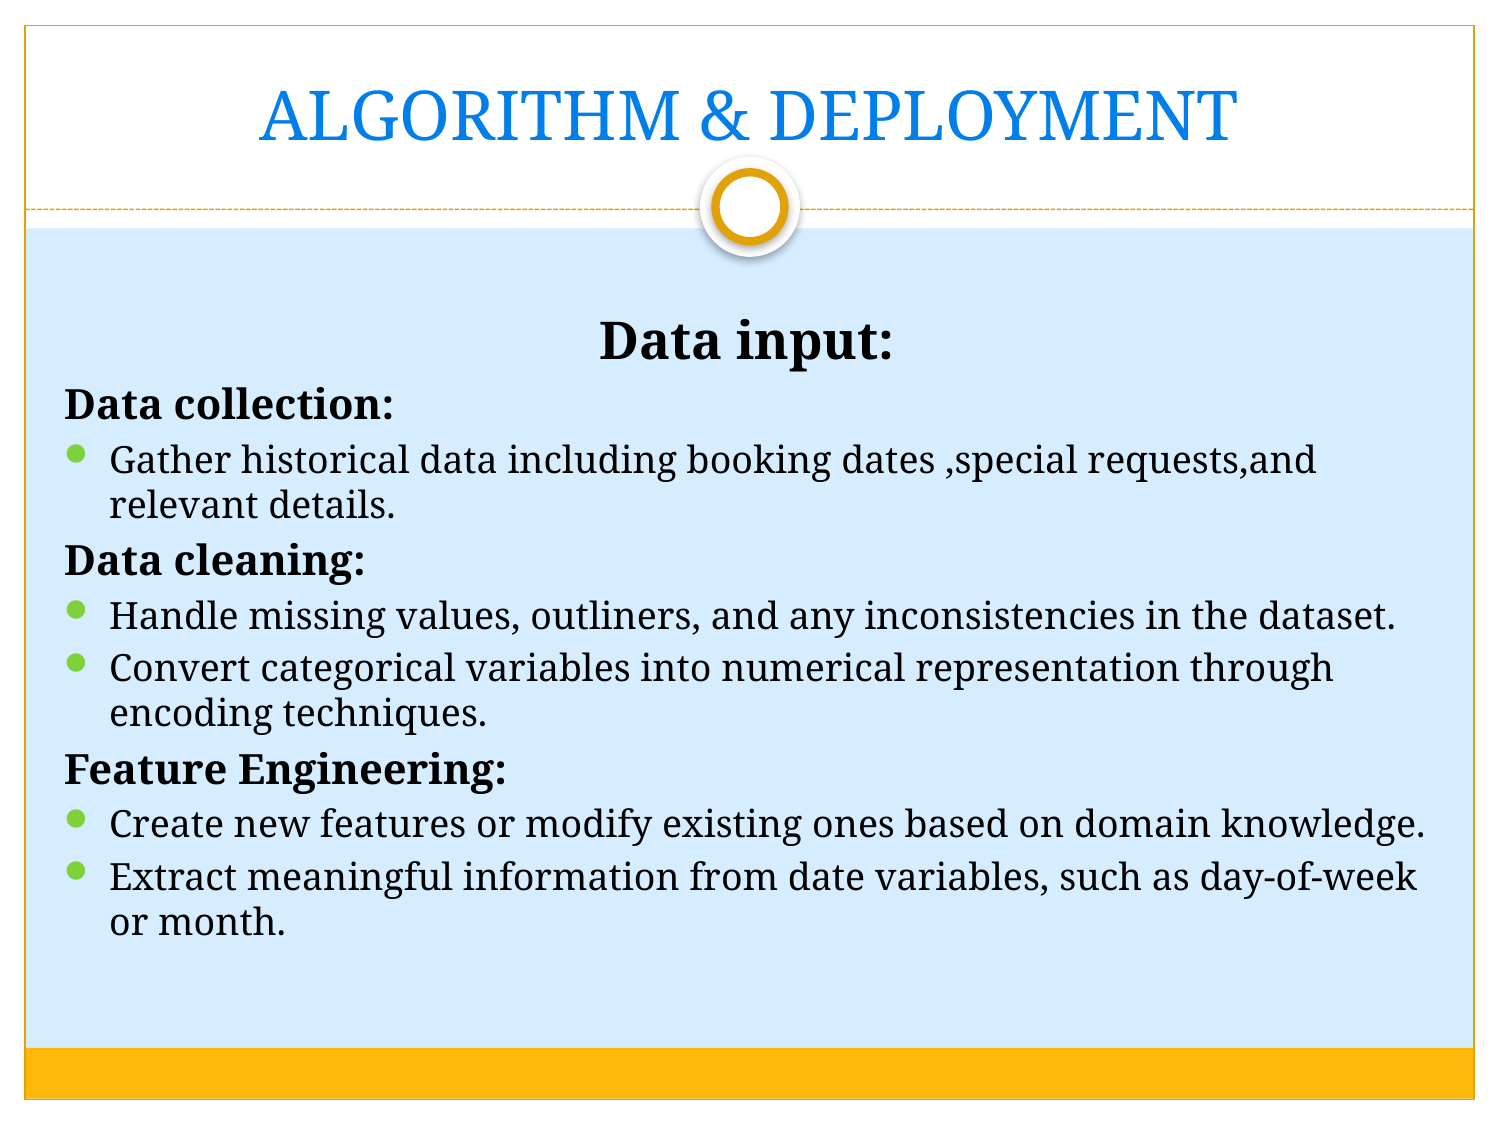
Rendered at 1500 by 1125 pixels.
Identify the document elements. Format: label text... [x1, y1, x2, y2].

list Data input: Data collection: Gather historical data including booking dates ,special requests,and relevant details. Data cleaning: Handle missing values, outliners, and any inconsistencies in the dataset. Convert categorical variables into numerical representation through encoding techniques. Feature Engineering: Create new features or modify existing ones based on domain knowledge. Extract meaningful information from date variables, such as day-of-week or month. [49, 299, 1445, 1001]
title ALGORITHM & DEPLOYMENT [49, 37, 1450, 162]
